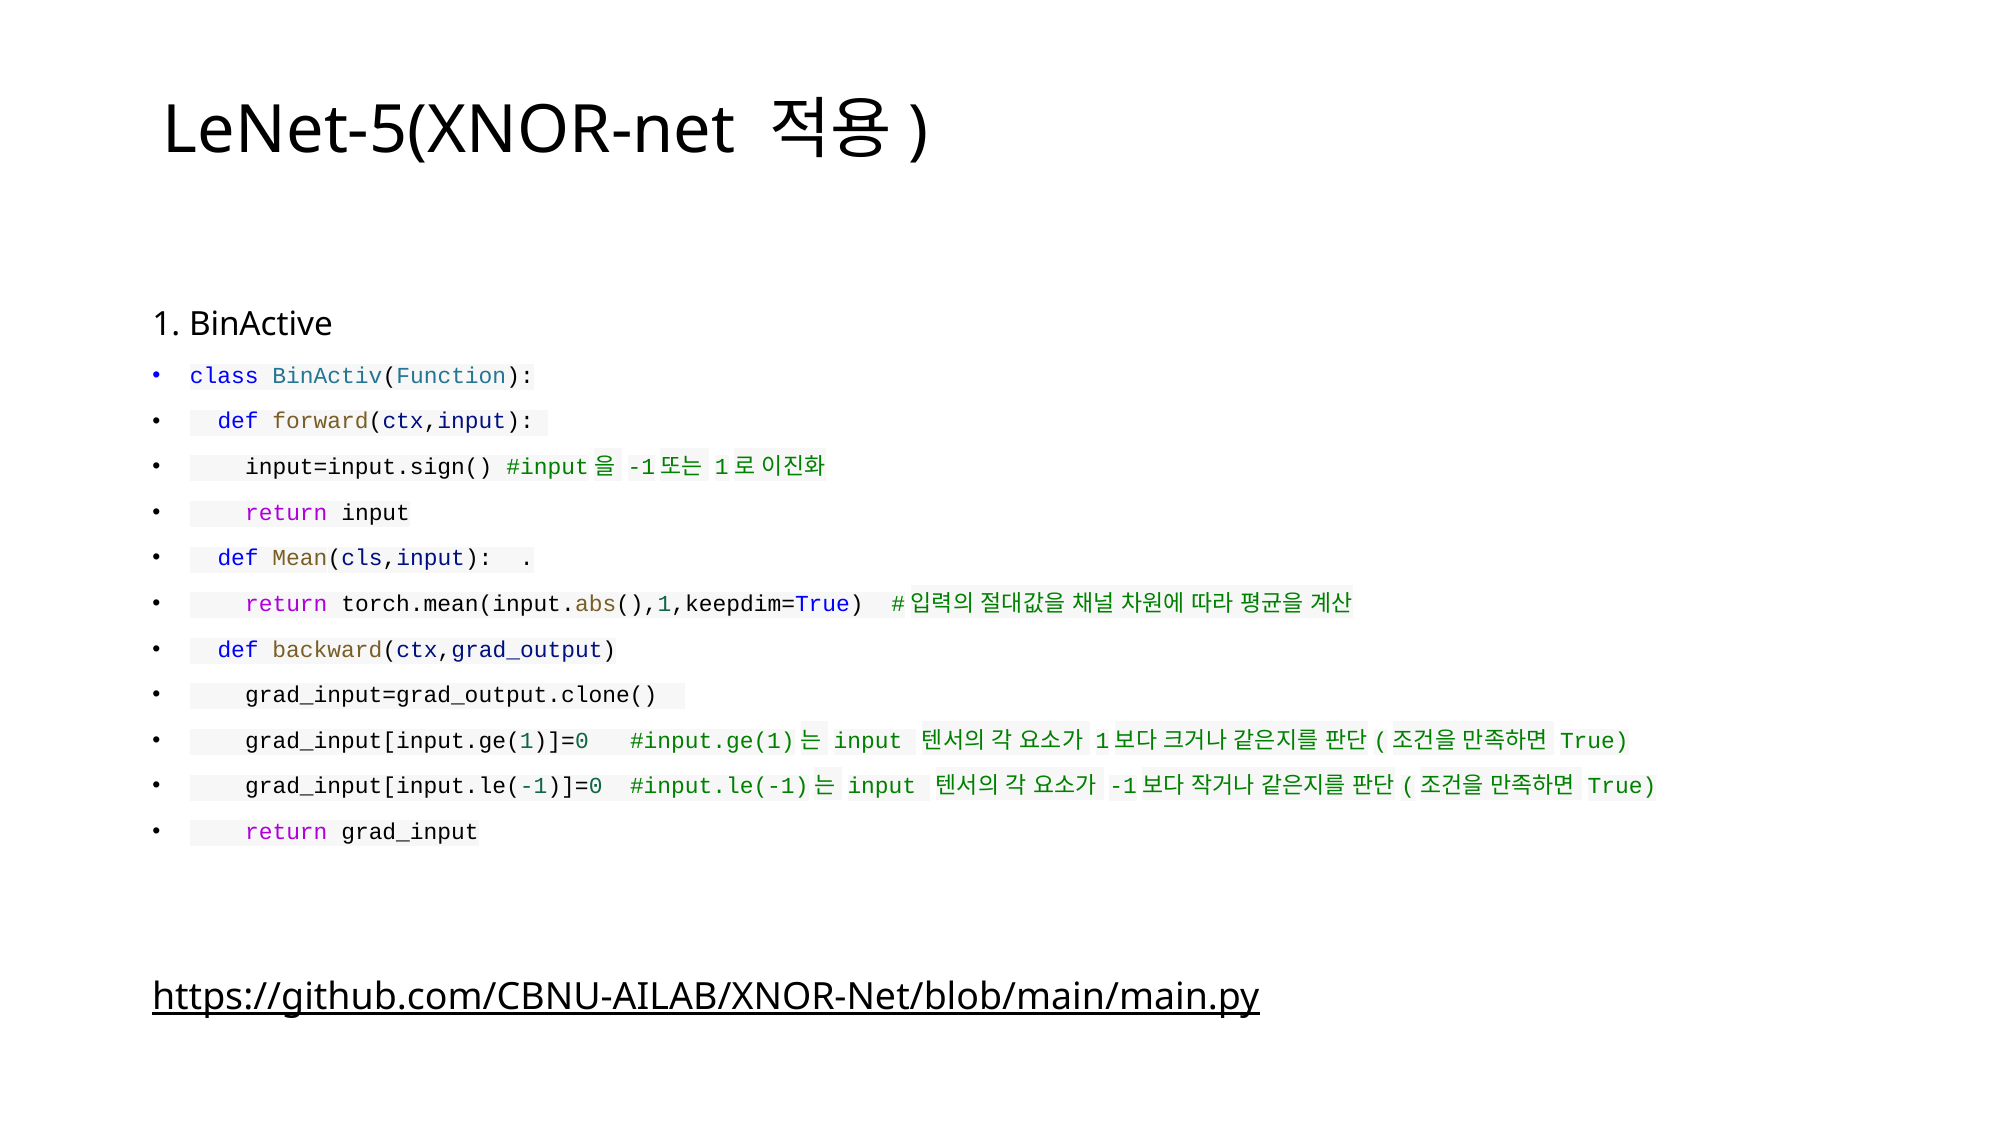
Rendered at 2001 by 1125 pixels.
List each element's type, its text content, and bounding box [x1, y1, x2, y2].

text_box https://github.com/CBNU-AILAB/XNOR-Net/blob/main/main.py [137, 964, 1586, 1031]
list 1. BinActive class BinActiv(Function): def forward(ctx,input): input=input.sign() #input을 -1또는 1로 이진화 return input def Mean(cls,input): . return torch.mean(input.abs(),1,keepdim=True) #입력의 절대값을 채널 차원에 따라 평균을 계산 def backward(ctx,grad_output) grad_input=grad_output.clone() grad_input[input.ge(1)]=0 #input.ge(1)는 input 텐서의 각 요소가 1보다 크거나 같은지를 판단(조건을 만족하면 True) grad_input[input.le(-1)]=0 #input.le(-1)는 input 텐서의 각 요소가 -1보다 작거나 같은지를 판단(조건을 만족하면 True) return grad_input [137, 299, 1863, 873]
title LeNet-5(XNOR-net 적용) [147, 21, 1873, 240]
